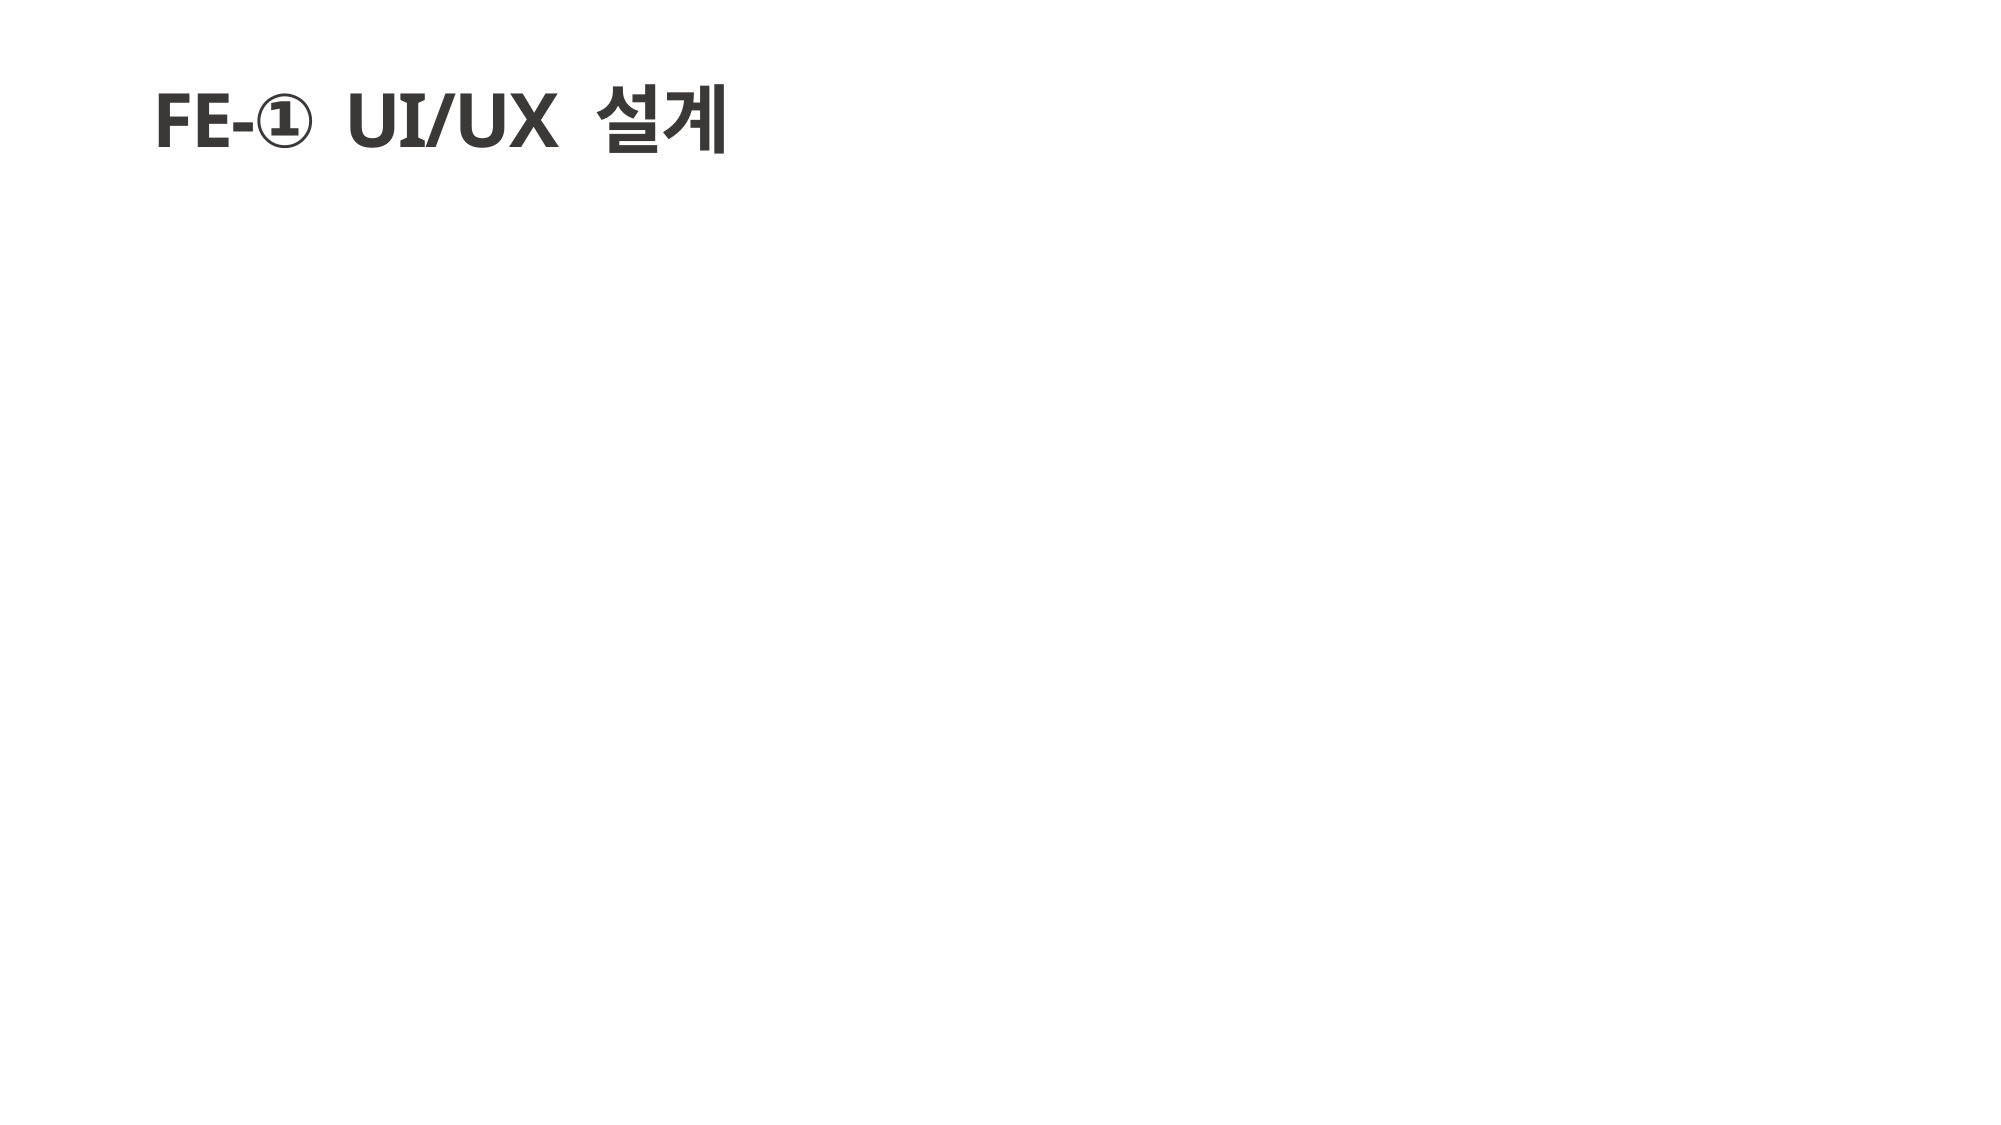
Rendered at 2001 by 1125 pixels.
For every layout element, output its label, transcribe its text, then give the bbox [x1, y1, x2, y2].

title FE-① UI/UX 설계 [137, 59, 1863, 278]
